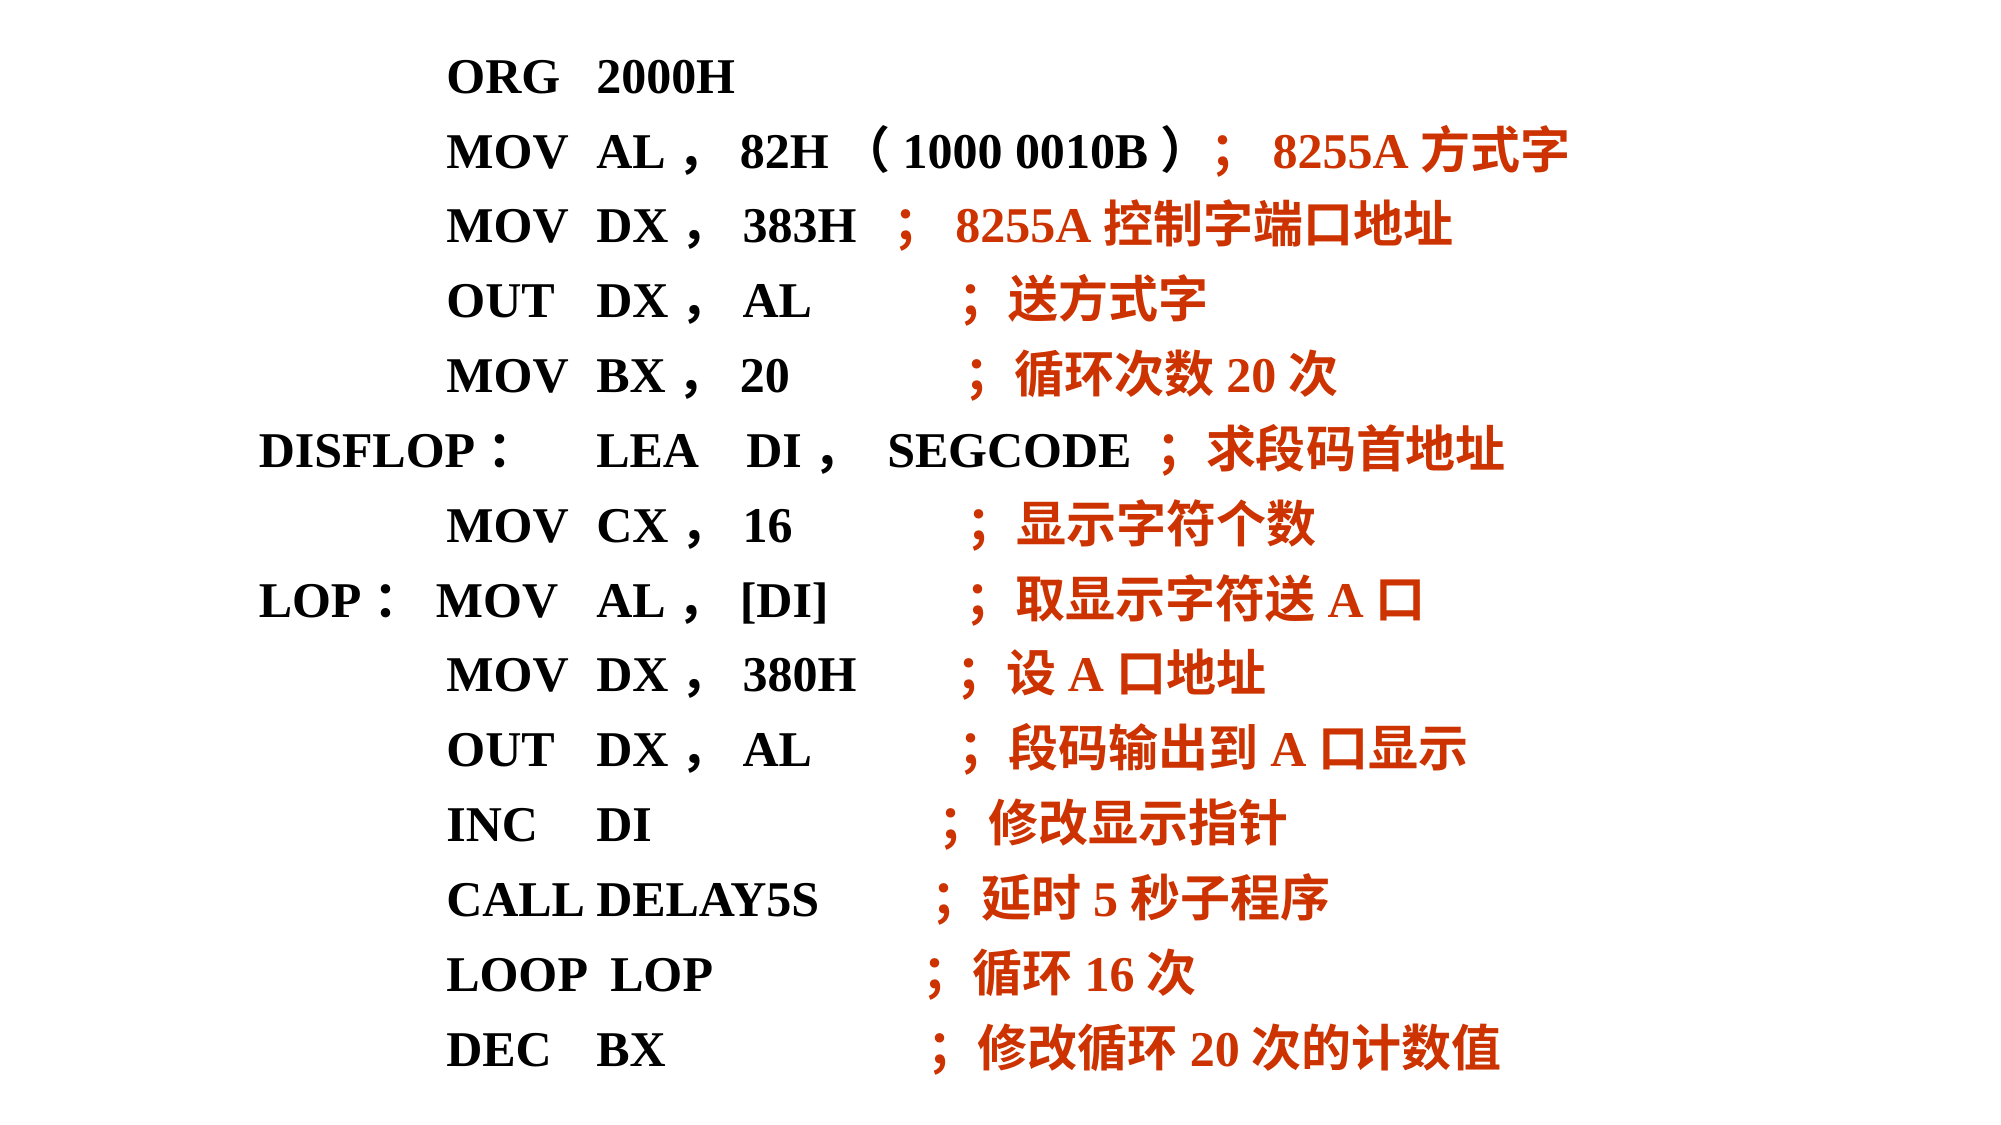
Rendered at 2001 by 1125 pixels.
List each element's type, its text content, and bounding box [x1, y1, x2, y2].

list ORG 2000H MOV AL，82H（1000 0010B）；8255A方式字 MOV DX，383H ；8255A控制字端口地址 OUT DX，AL ；送方式字 MOV BX，20 ；循环次数20次 DISFLOP： LEA DI， SEGCODE ；求段码首地址 MOV CX，16 ；显示字符个数 LOP：MOV AL，[DI] ；取显示字符送A口 MOV DX，380H ；设A口地址 OUT DX，AL ；段码输出到A口显示 INC DI ；修改显示指针 CALL DELAY5S ；延时5秒子程序 LOOP LOP ；循环16次 DEC BX ；修改循环20次的计数值 [244, 42, 2000, 852]
